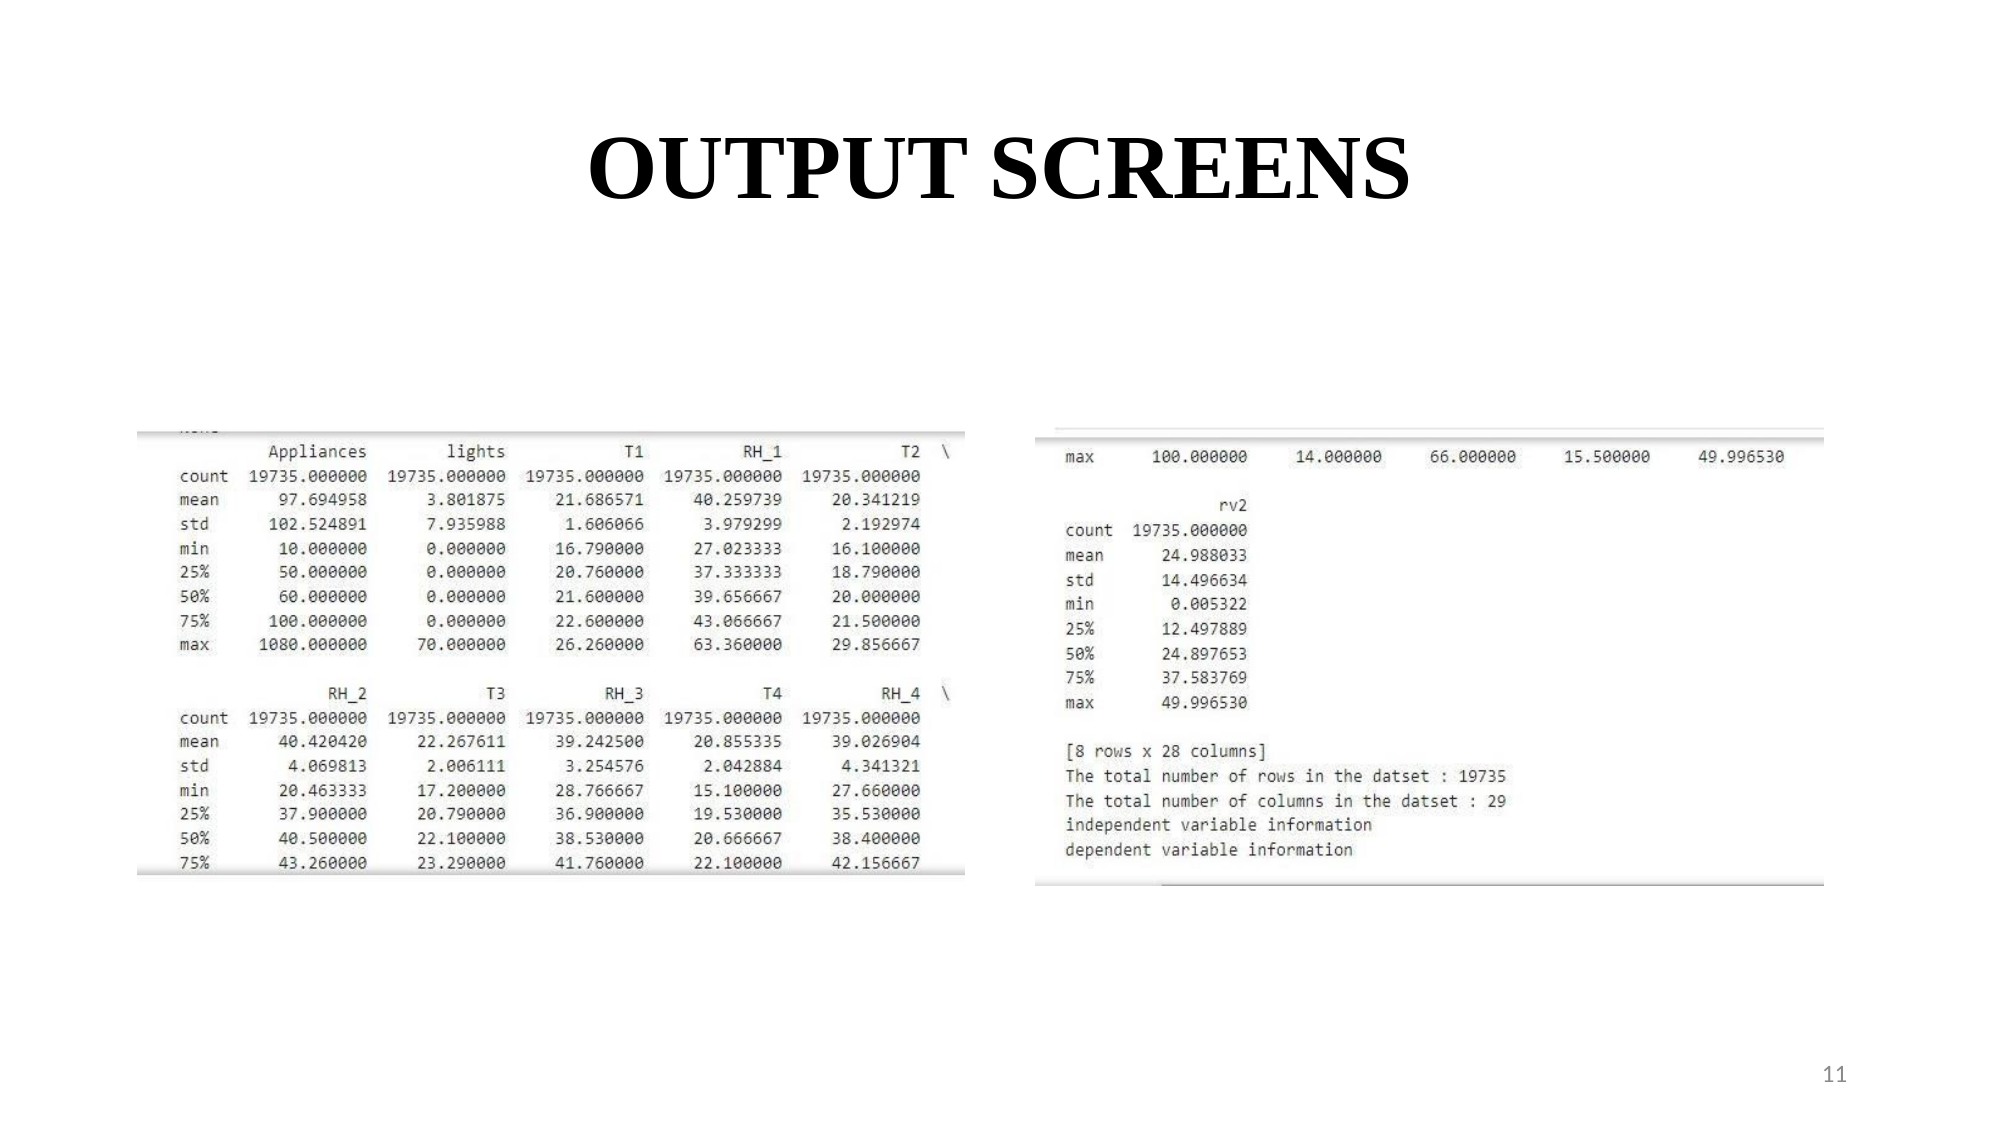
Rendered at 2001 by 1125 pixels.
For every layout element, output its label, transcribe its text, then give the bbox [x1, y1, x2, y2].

slide_number 11 [1412, 1042, 1863, 1103]
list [1035, 427, 1824, 886]
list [137, 429, 965, 883]
title OUTPUT SCREENS [137, 59, 1863, 278]
